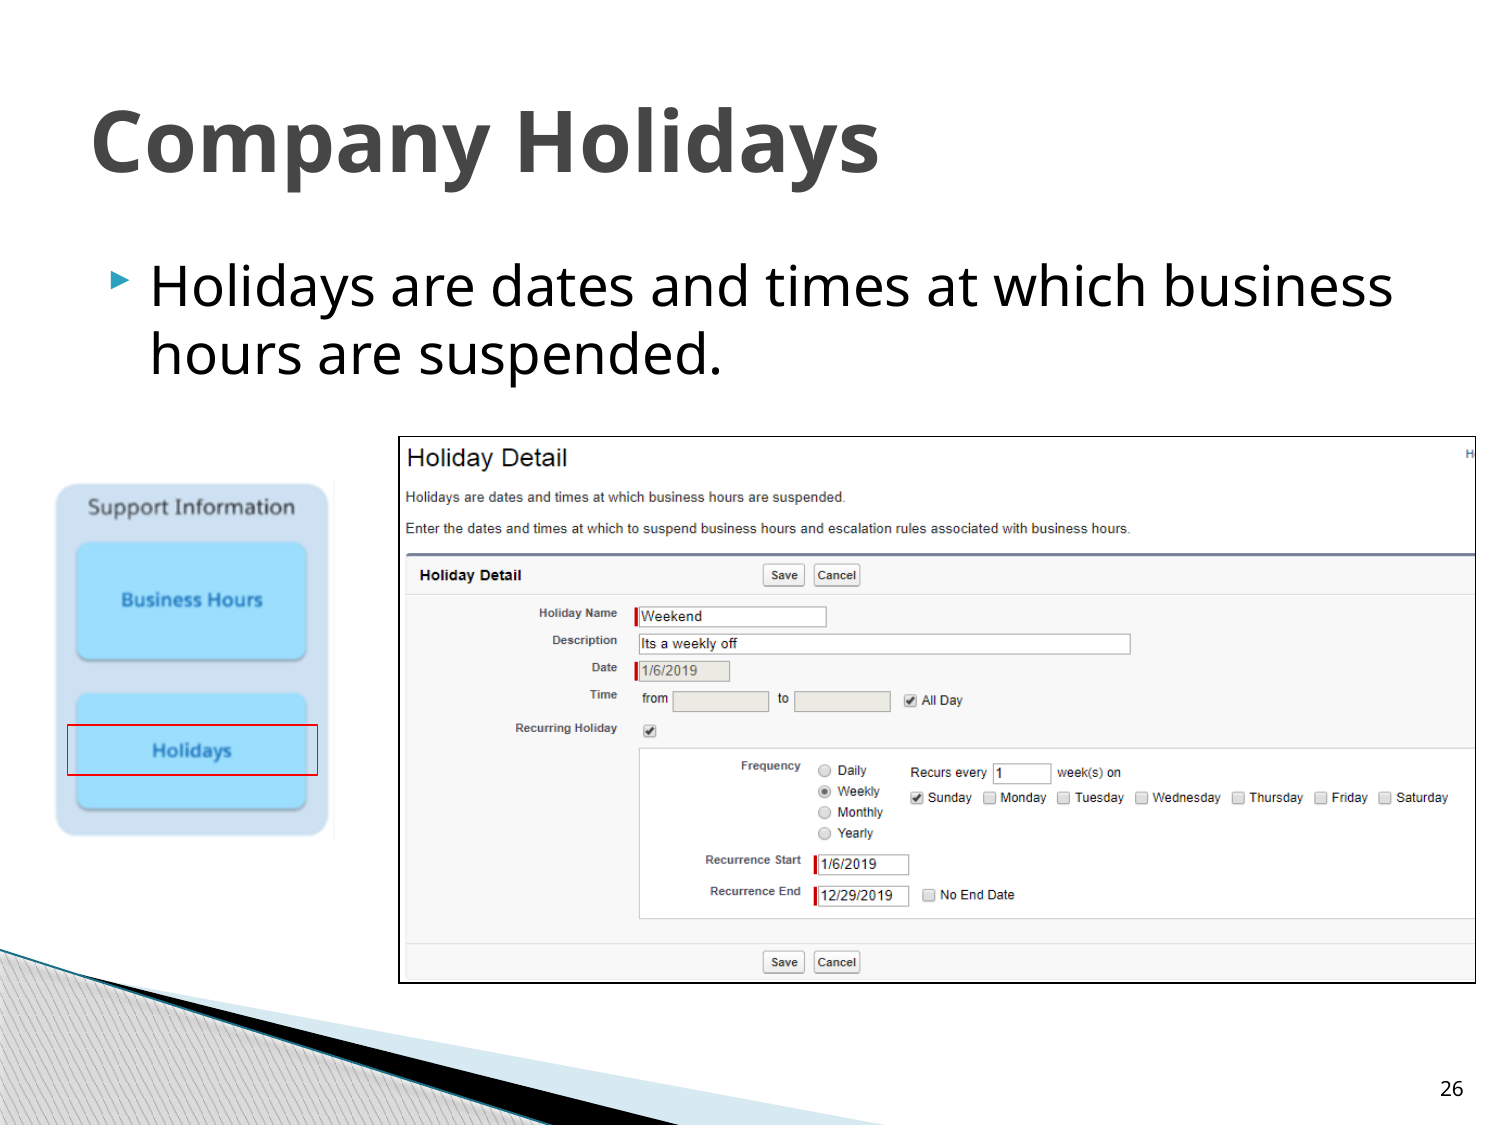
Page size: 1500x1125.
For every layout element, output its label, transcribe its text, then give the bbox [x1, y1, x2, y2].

picture [399, 437, 1476, 983]
picture [51, 474, 346, 851]
slide_number 26 [1418, 1051, 1479, 1112]
title Company Holidays [75, 45, 1425, 233]
list Holidays are dates and times at which business hours are suspended. [75, 243, 1425, 986]
